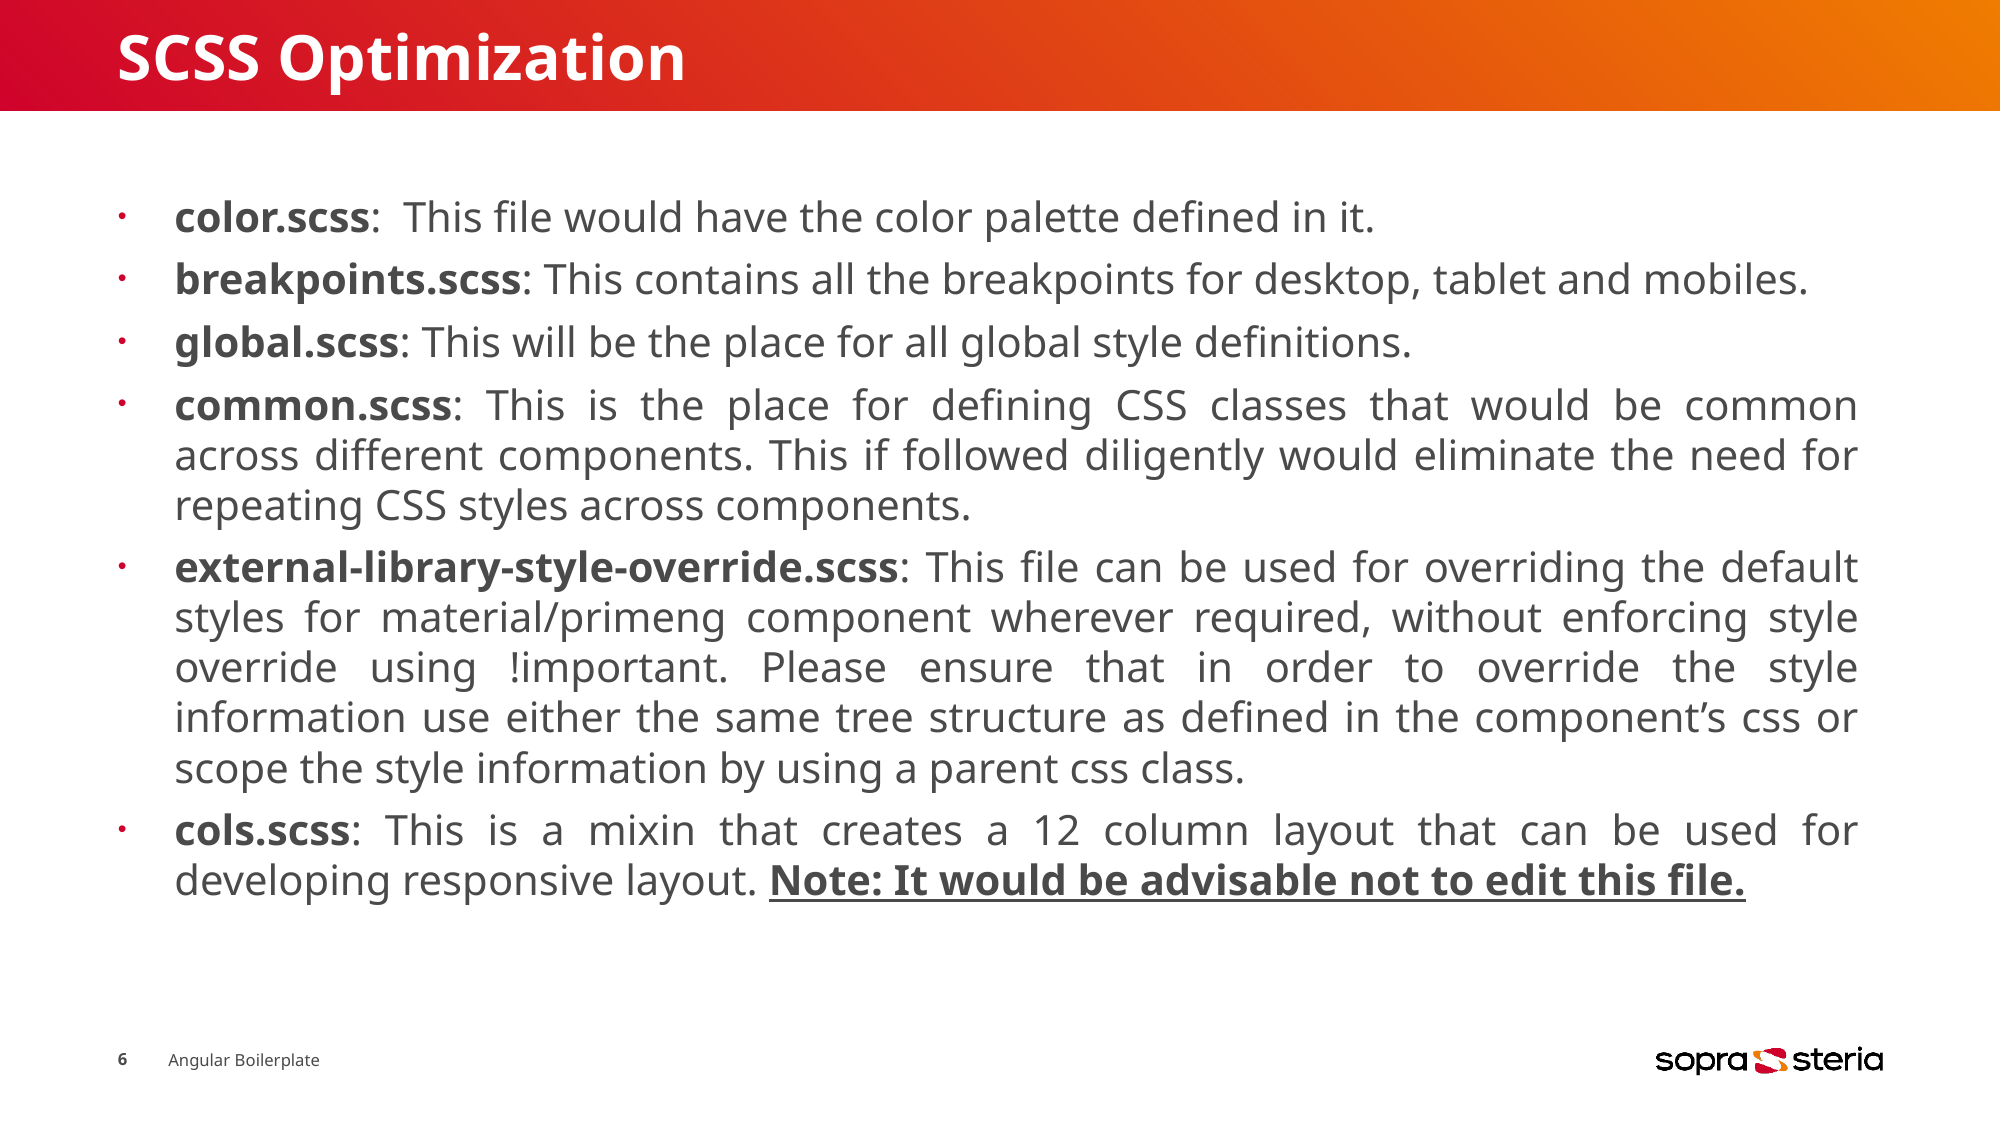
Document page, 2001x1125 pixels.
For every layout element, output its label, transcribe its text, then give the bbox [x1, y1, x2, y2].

picture [1638, 1028, 1900, 1093]
slide_number 6 [117, 1039, 177, 1081]
title SCSS Optimization [117, 5, 1882, 93]
text_box [0, 0, 2000, 111]
text_box color.scss: This file would have the color palette defined in it. breakpoints.scss: This contains all the breakpoints for desktop, tablet and mobiles. global.scss: This will be the place for all global style definitions. common.scss: This is the place for defining CSS classes that would be common across different components. This if followed diligently would eliminate the need for repeating CSS styles across components. external-library-style-override.scss: This file can be used for overriding the default styles for material/primeng component wherever required, without enforcing style override using !important. Please ensure that in order to override the style information use either the same tree structure as defined in the component’s css or scope the style information by using a parent css class. cols.scss: This is a mixin that creates a 12 column layout that can be used for developing responsive layout. Note: It would be advisable not to edit this file. [117, 190, 1860, 1022]
footer Angular Boilerplate [177, 1039, 759, 1081]
